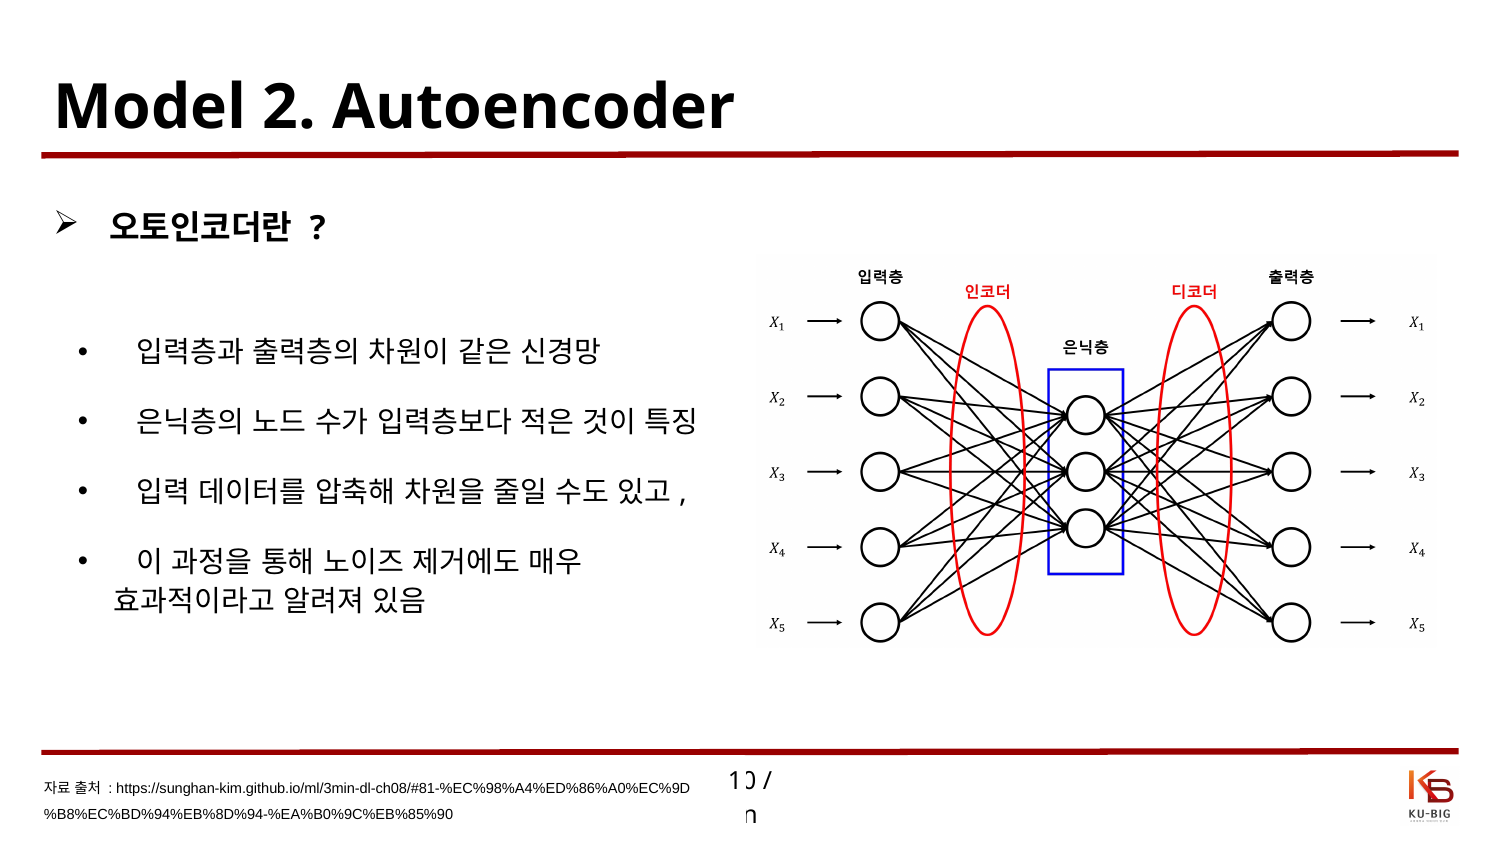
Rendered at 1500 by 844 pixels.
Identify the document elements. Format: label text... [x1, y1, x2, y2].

title Model 2. Autoencoder [38, 52, 1401, 156]
slide_number 10 / n [746, 763, 795, 829]
picture [1400, 766, 1460, 826]
text_box 오토인코더란 ? [38, 199, 513, 254]
text_box 입력층과 출력층의 차원이 같은 신경망 은닉층의 노드 수가 입력층보다 적은 것이 특징 입력 데이터를 압축해 차원을 줄일 수도 있고, 이 과정을 통해 노이즈 제거에도 매우 효과적이라고 알려져 있음 [61, 305, 740, 647]
picture [756, 254, 1438, 648]
text_box 자료 출처 : https://sunghan-kim.github.io/ml/3min-dl-ch08/#81-%EC%98%A4%ED%86%A0%EC%9D%B8%EC%BD%94%EB%8D%94-%EA%B0%9C%EB%85%90 [27, 755, 746, 837]
